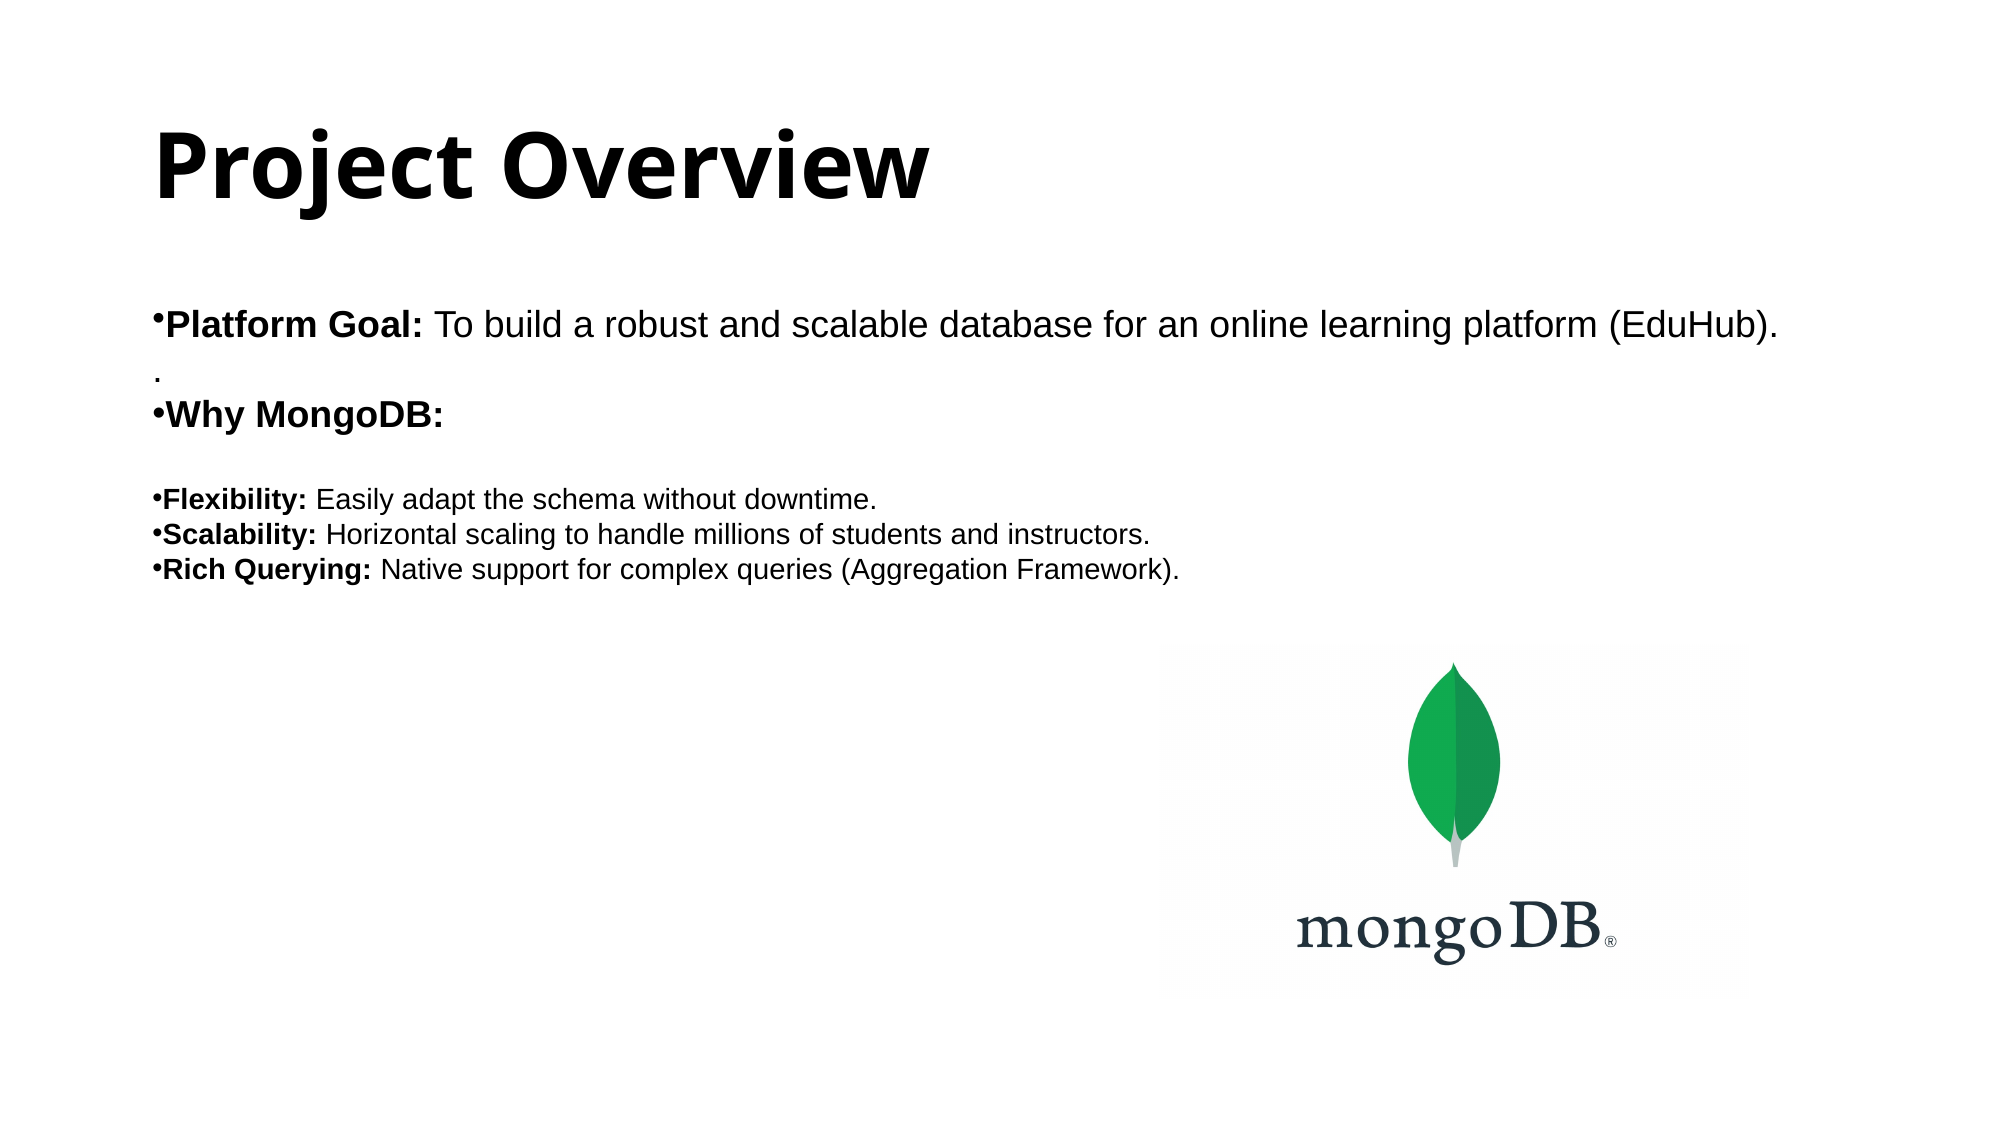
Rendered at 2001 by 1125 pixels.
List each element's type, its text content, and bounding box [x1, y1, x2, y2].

picture [1159, 644, 1749, 999]
list Platform Goal: To build a robust and scalable database for an online learning platform (EduHub). . Why MongoDB: Flexibility: Easily adapt the schema without downtime. Scalability: Horizontal scaling to handle millions of students and instructors. Rich Querying: Native support for complex queries (Aggregation Framework). [137, 191, 1824, 845]
title Project Overview [137, 59, 1863, 278]
